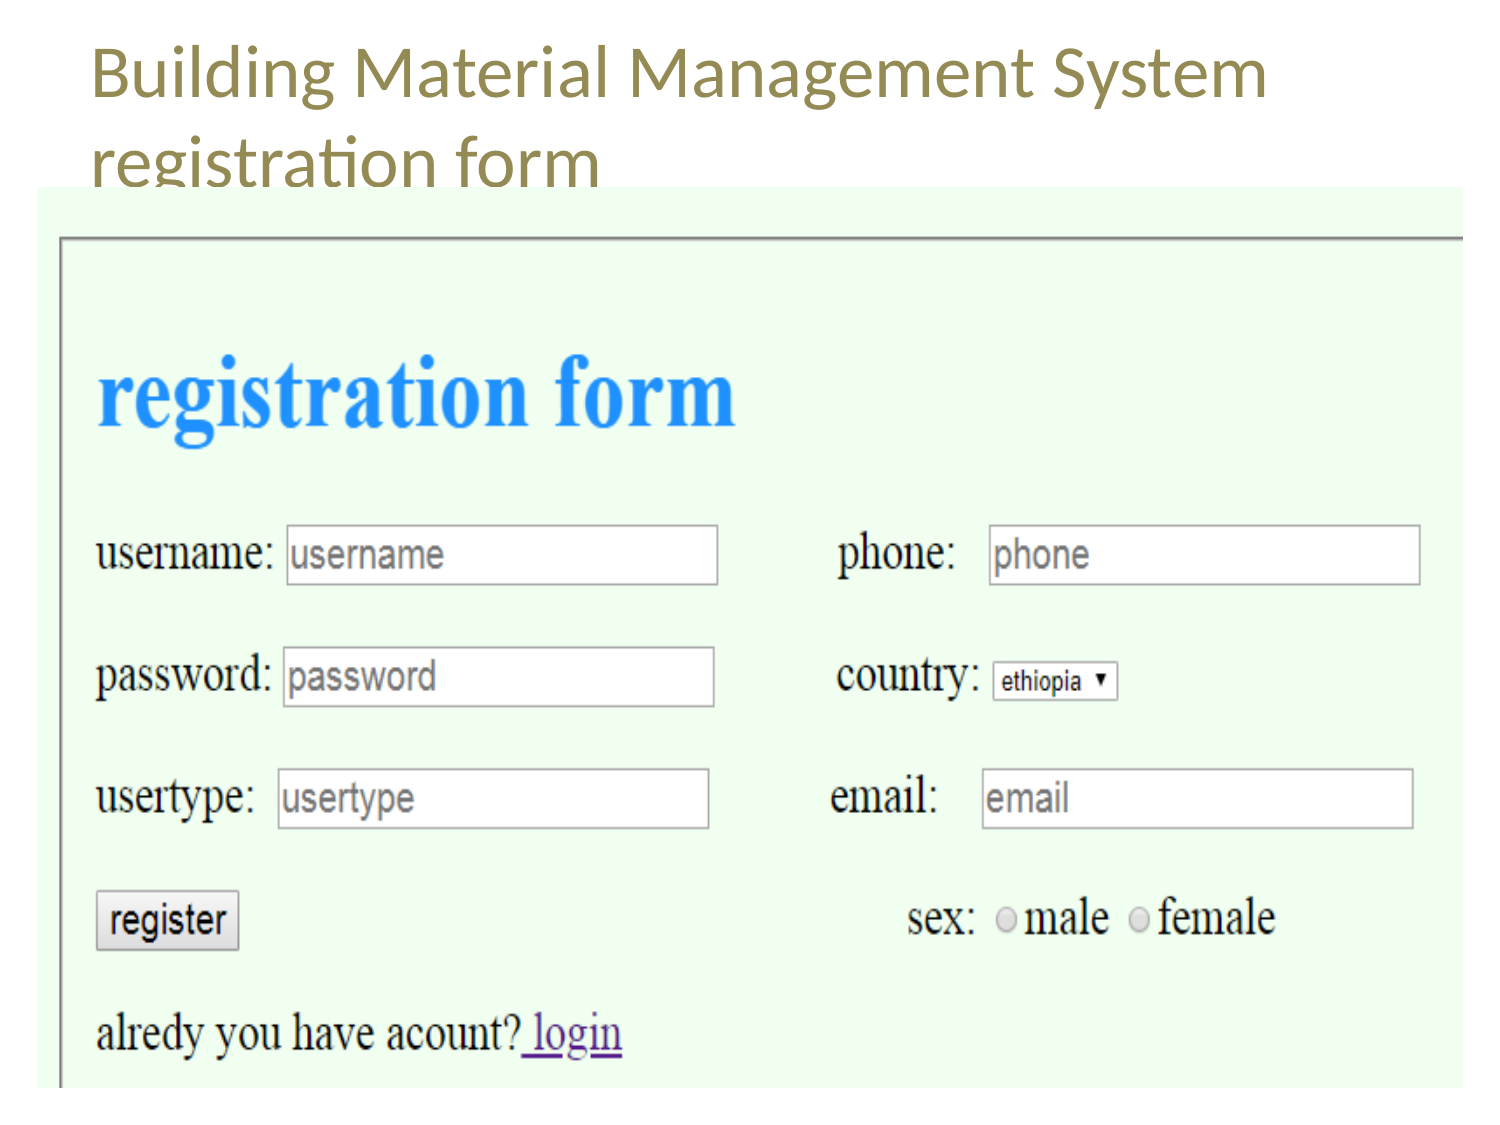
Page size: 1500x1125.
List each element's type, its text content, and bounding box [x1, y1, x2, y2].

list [37, 187, 1463, 1088]
title Building Material Management System registration form [75, 24, 1425, 185]
